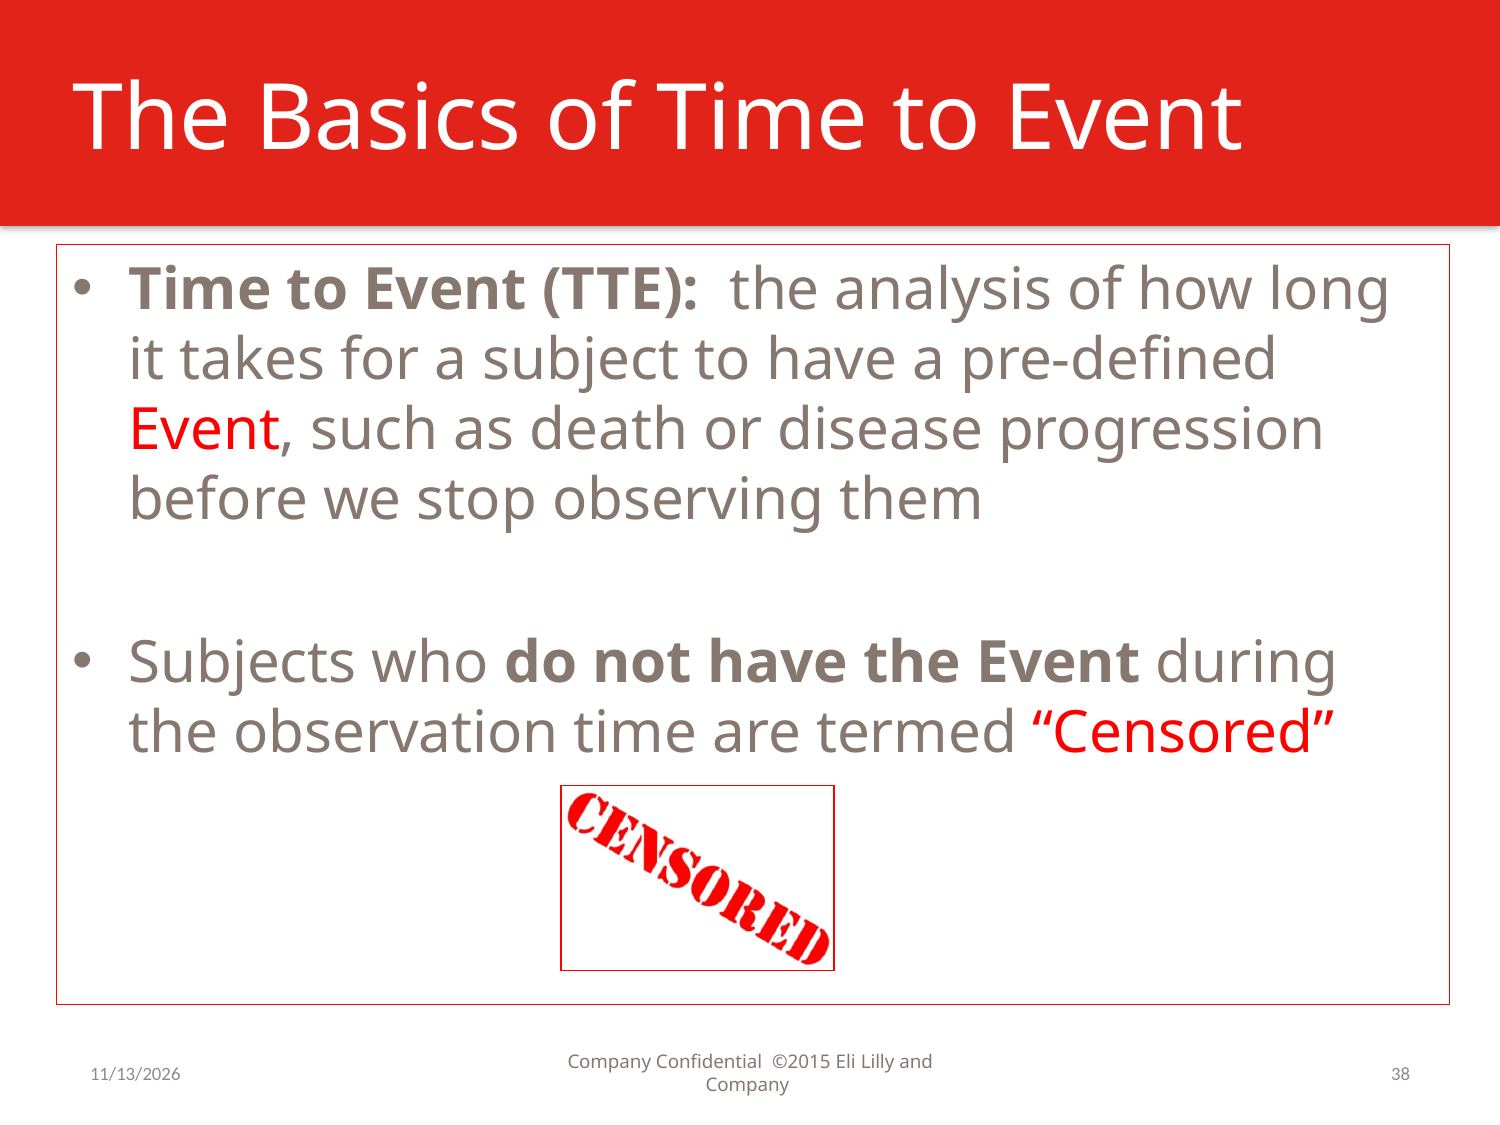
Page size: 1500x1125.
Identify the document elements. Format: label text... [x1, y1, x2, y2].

title The Basics of Time to Event [56, 19, 1450, 207]
footer Company Confidential ©2015 Eli Lilly and Company [512, 1042, 988, 1103]
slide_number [75, 1042, 425, 1103]
picture [561, 786, 834, 971]
slide_number 38 [1074, 1042, 1425, 1103]
list Time to Event (TTE): the analysis of how long it takes for a subject to have a pre-defined Event, such as death or disease progression before we stop observing them Subjects who do not have the Event during the observation time are termed “Censored” [56, 244, 1450, 1005]
